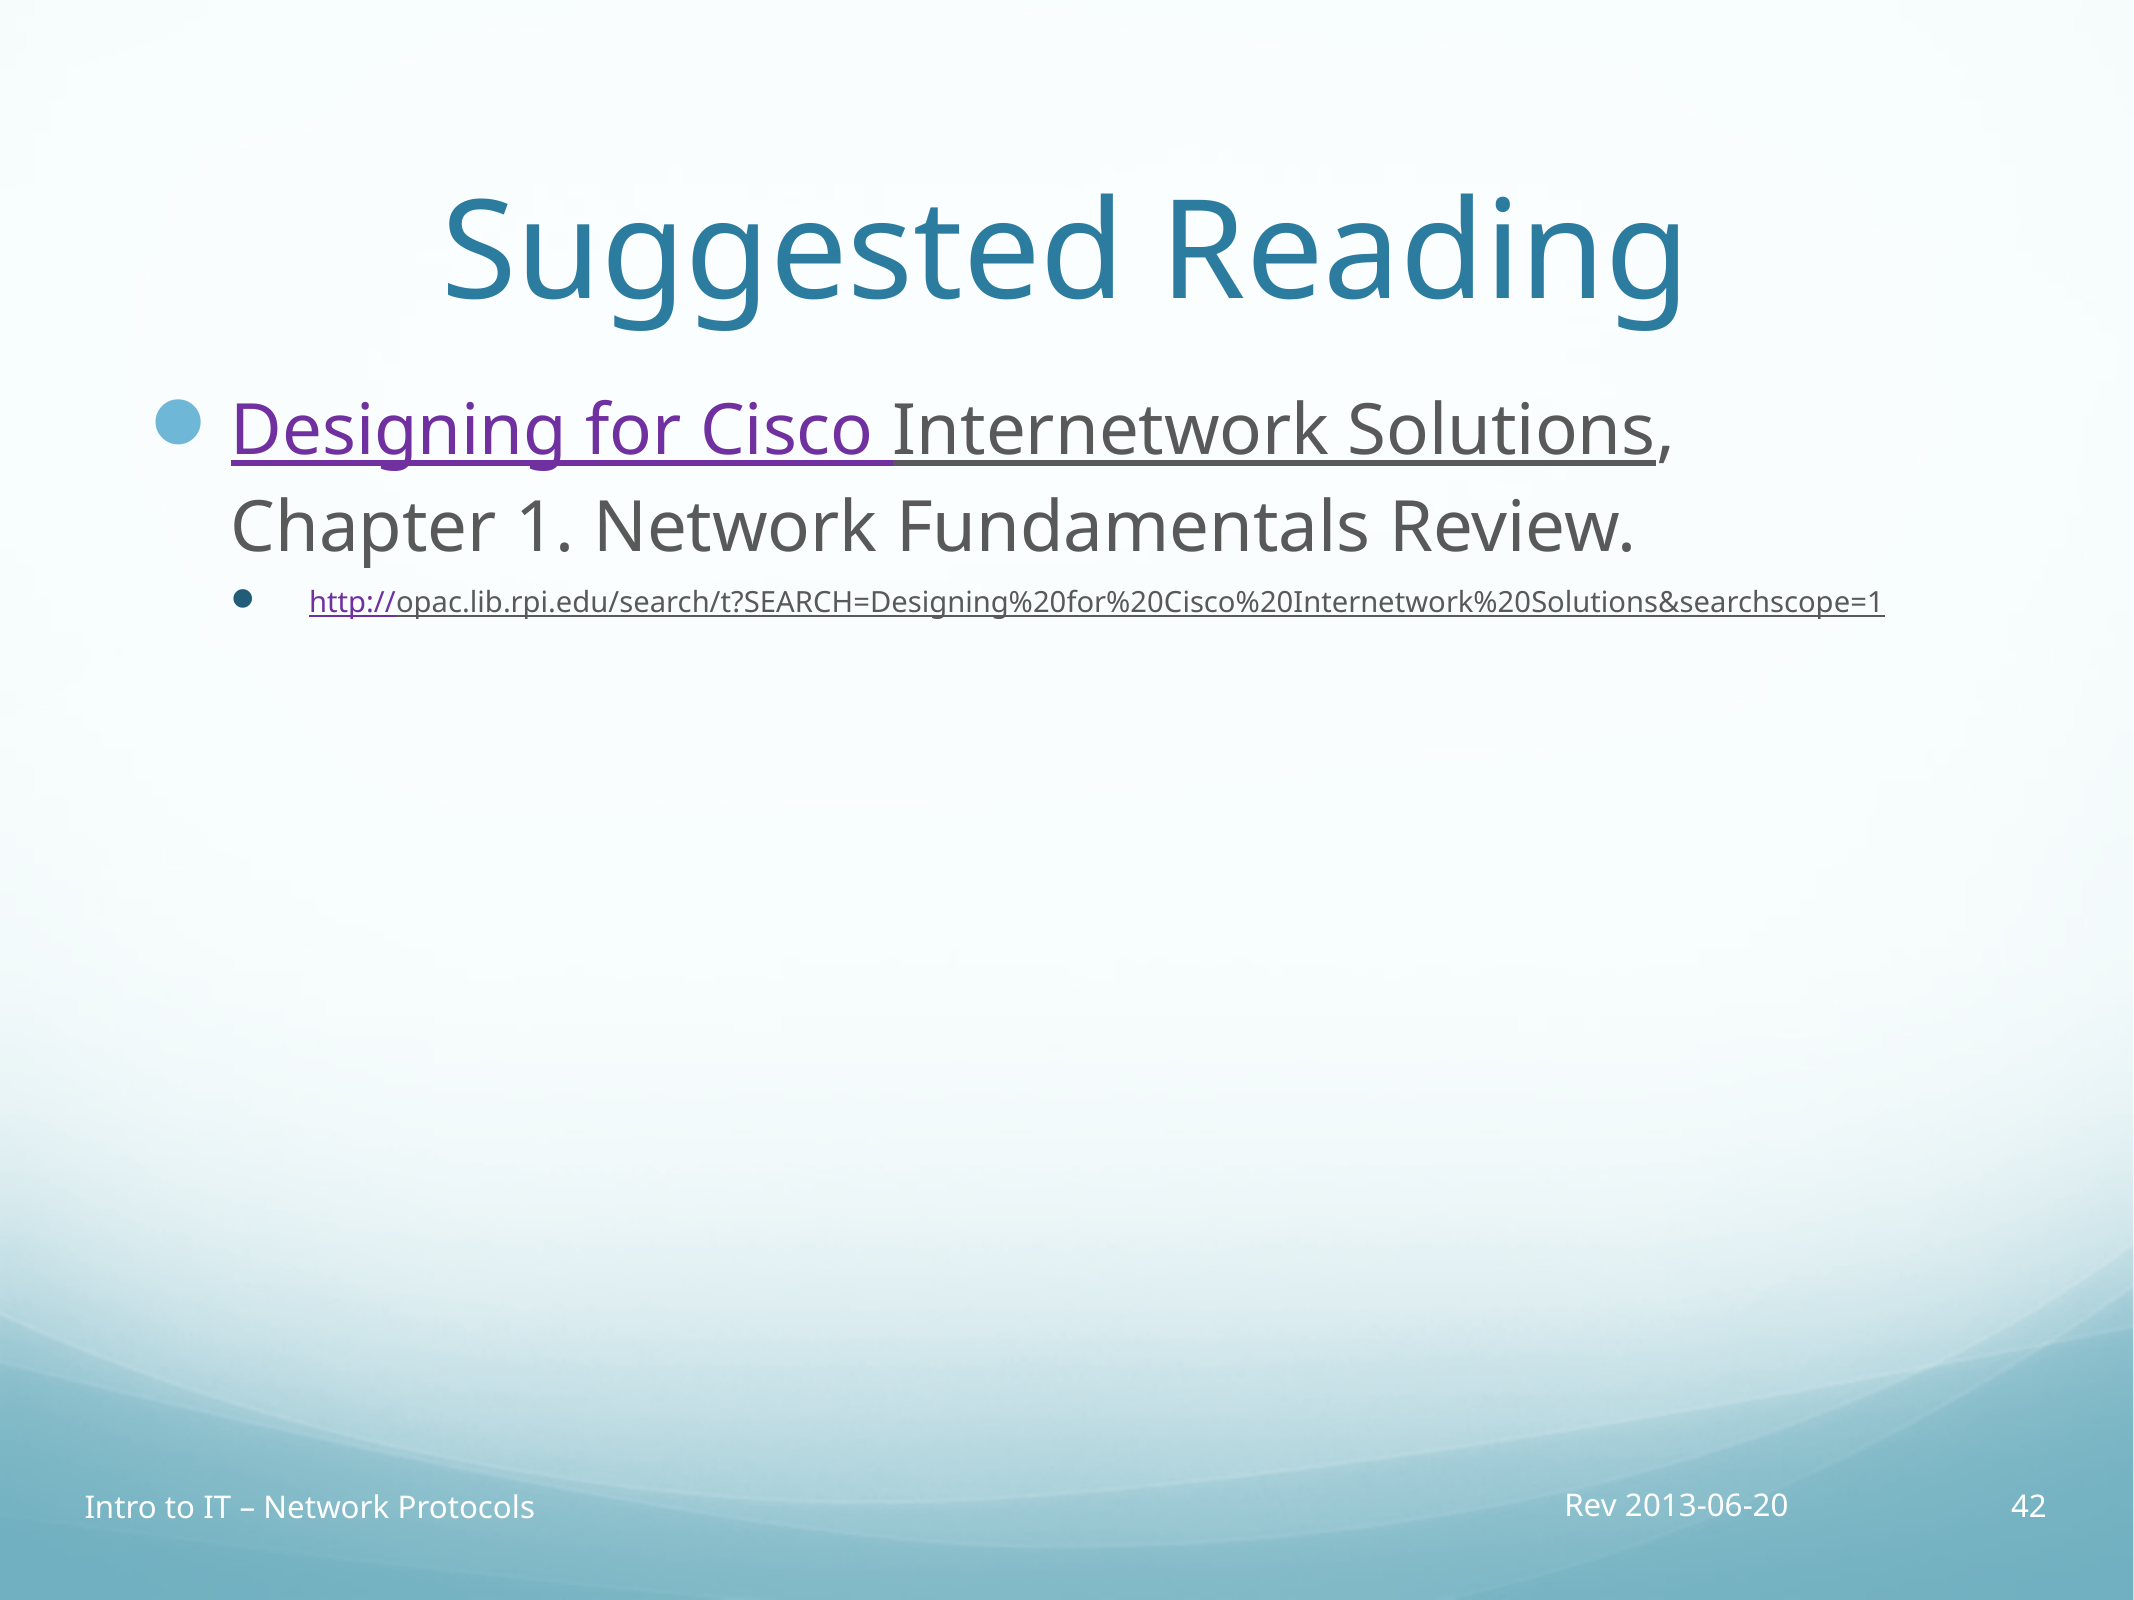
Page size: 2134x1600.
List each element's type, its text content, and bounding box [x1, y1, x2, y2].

list Designing for Cisco Internetwork Solutions, Chapter 1. Network Fundamentals Review. http://opac.lib.rpi.edu/search/t?SEARCH=Designing%20for%20Cisco%20Internetwork%20Solutions&searchscope=1 [127, 373, 2005, 1387]
title Suggested Reading [127, 24, 2005, 338]
